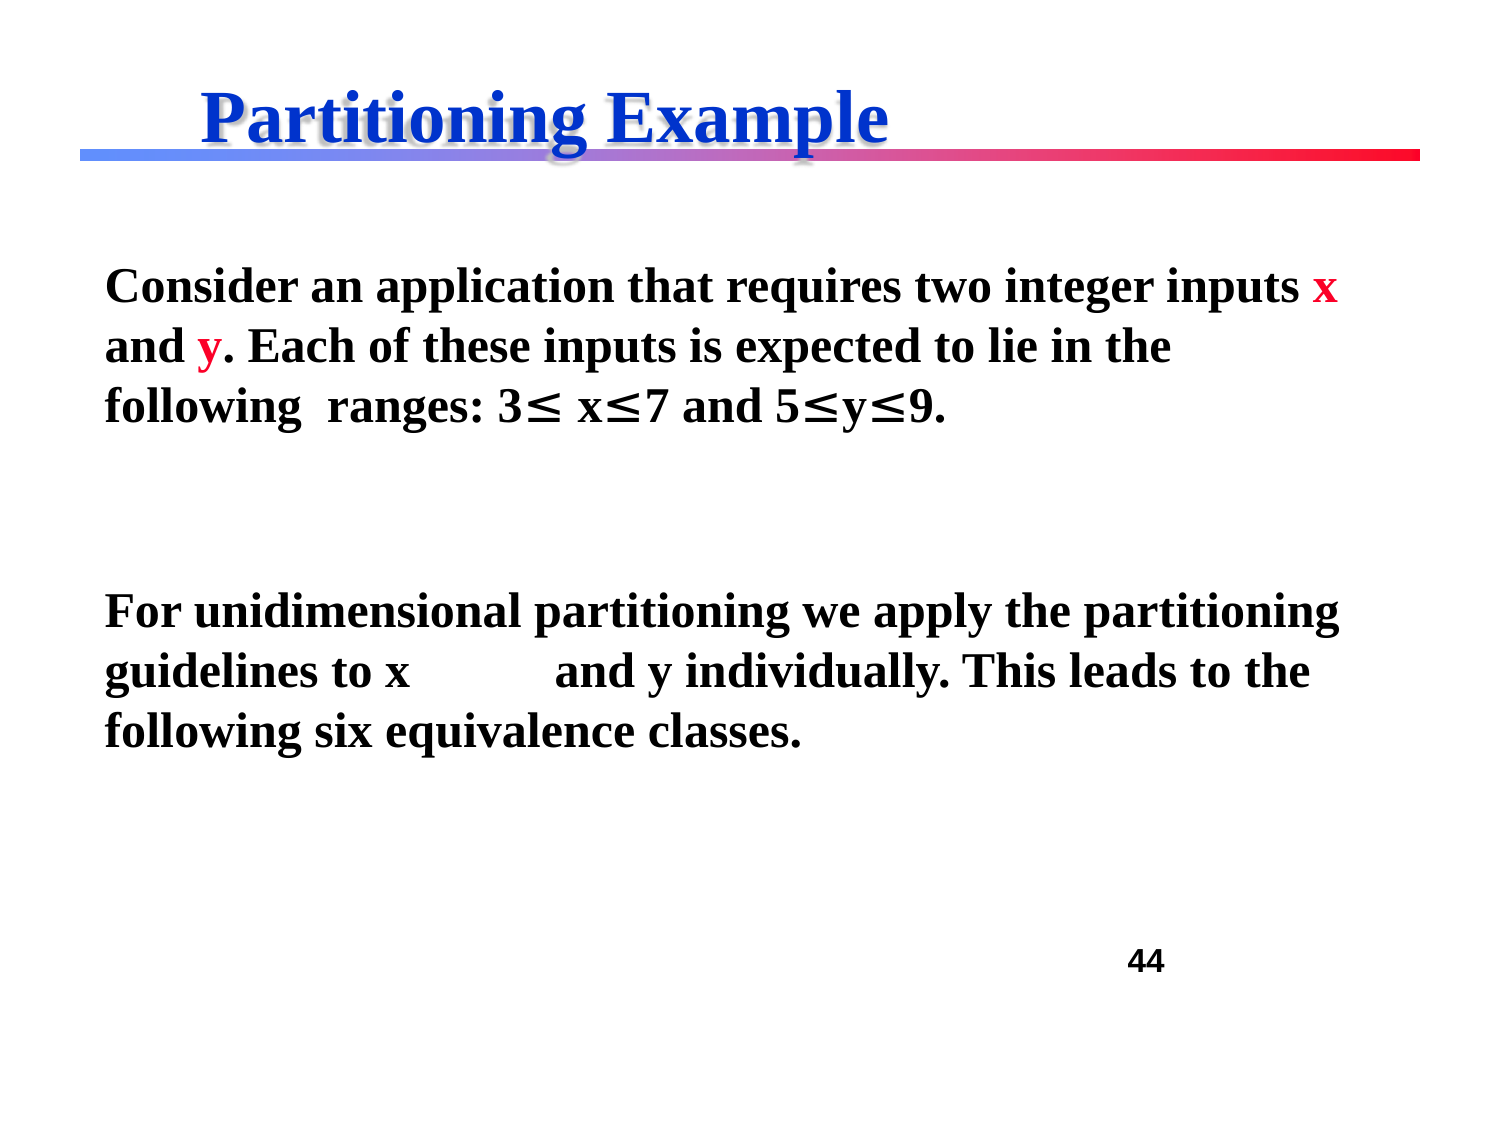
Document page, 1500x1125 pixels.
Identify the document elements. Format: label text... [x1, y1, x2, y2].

picture [80, 49, 939, 178]
picture [1356, 149, 1420, 161]
text_box Consider an application that requires two integer inputs x and y. Each of these inputs is expected to lie in the following ranges: 3≤ x≤7 and 5≤y≤9. For unidimensional partitioning we apply the partitioning guidelines to x and y individually. This leads to the following six equivalence classes. [102, 250, 1381, 758]
title Partitioning Example [198, 65, 1356, 250]
text_box ‹#› [1121, 932, 1171, 979]
